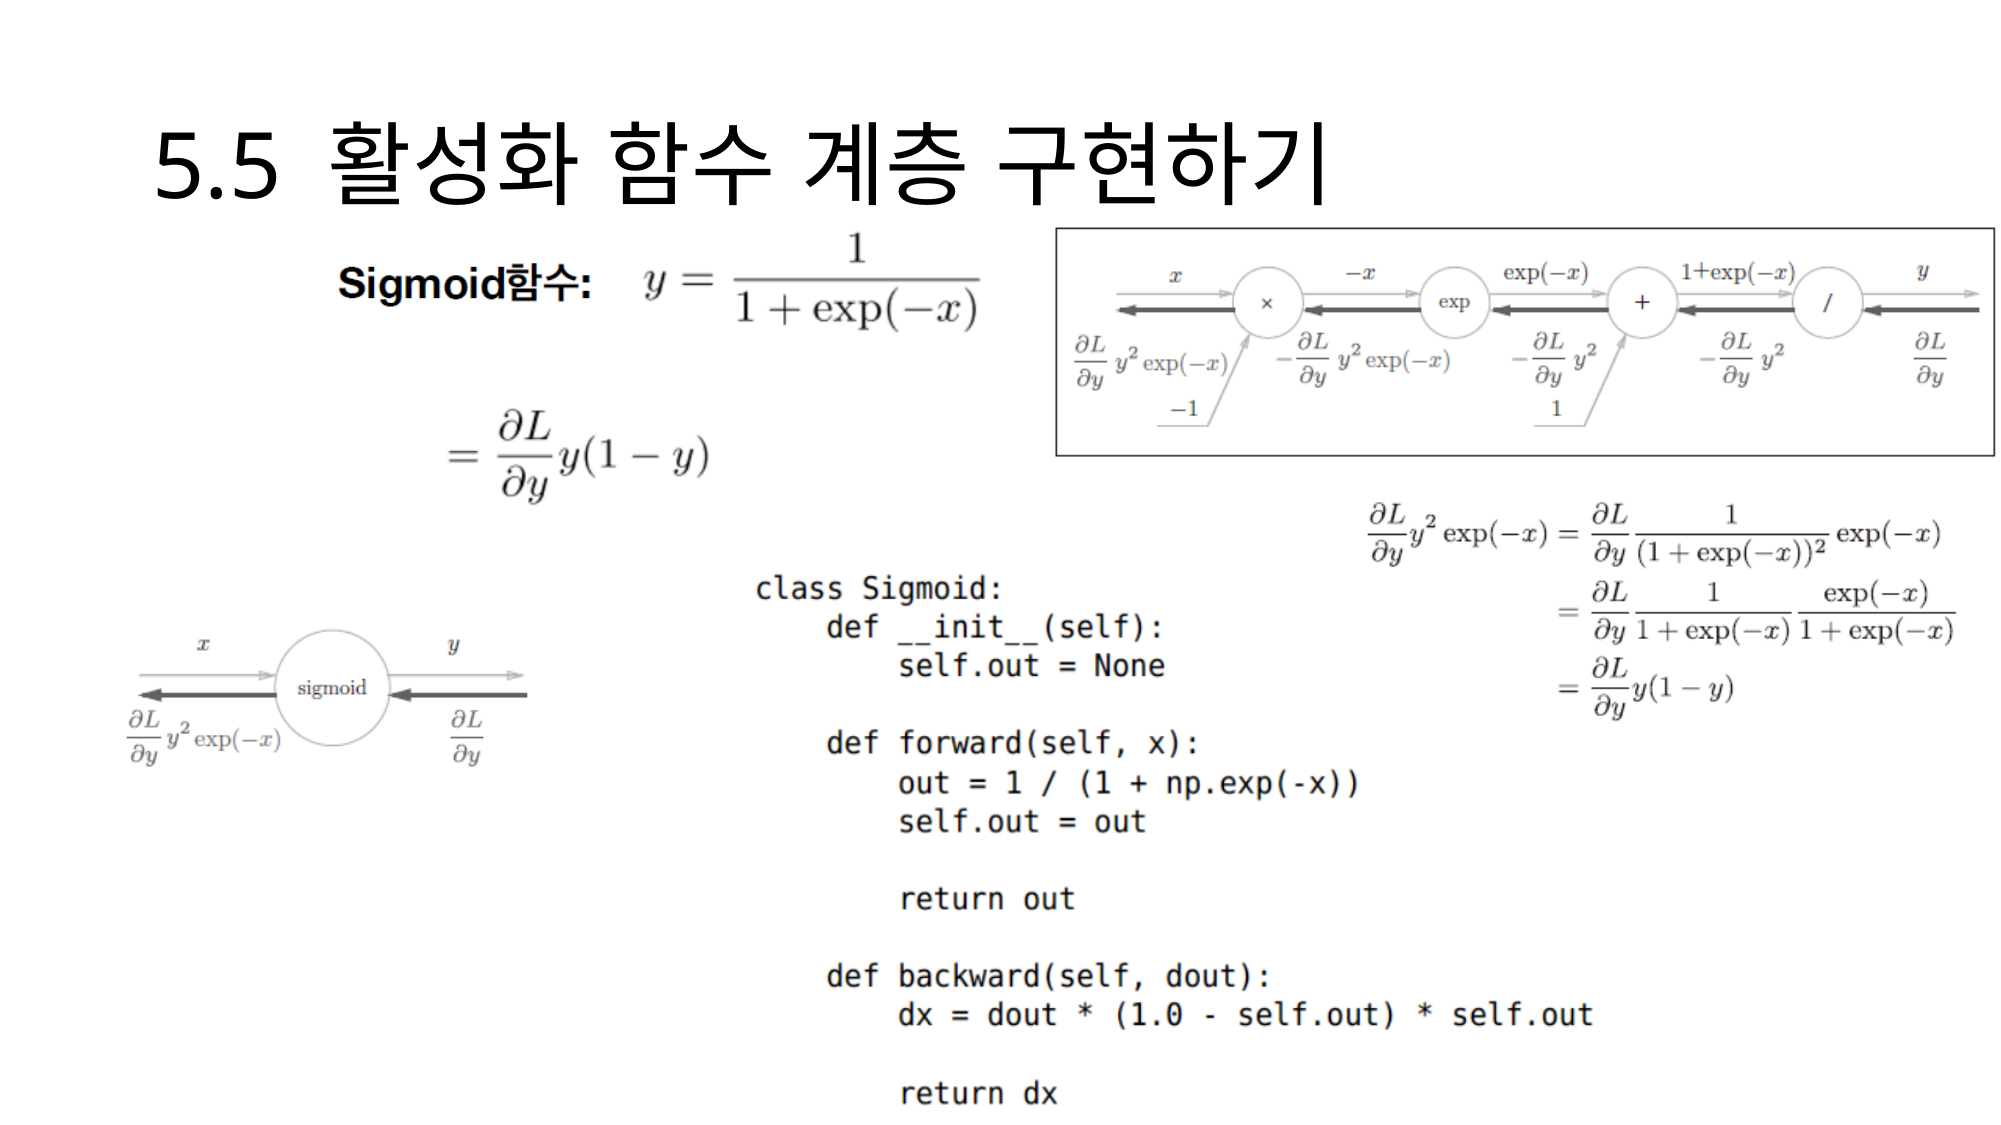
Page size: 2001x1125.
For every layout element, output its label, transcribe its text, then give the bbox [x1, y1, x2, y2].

picture [77, 220, 2000, 1125]
title 5.5 활성화 함수 계층 구현하기 [137, 59, 1863, 278]
